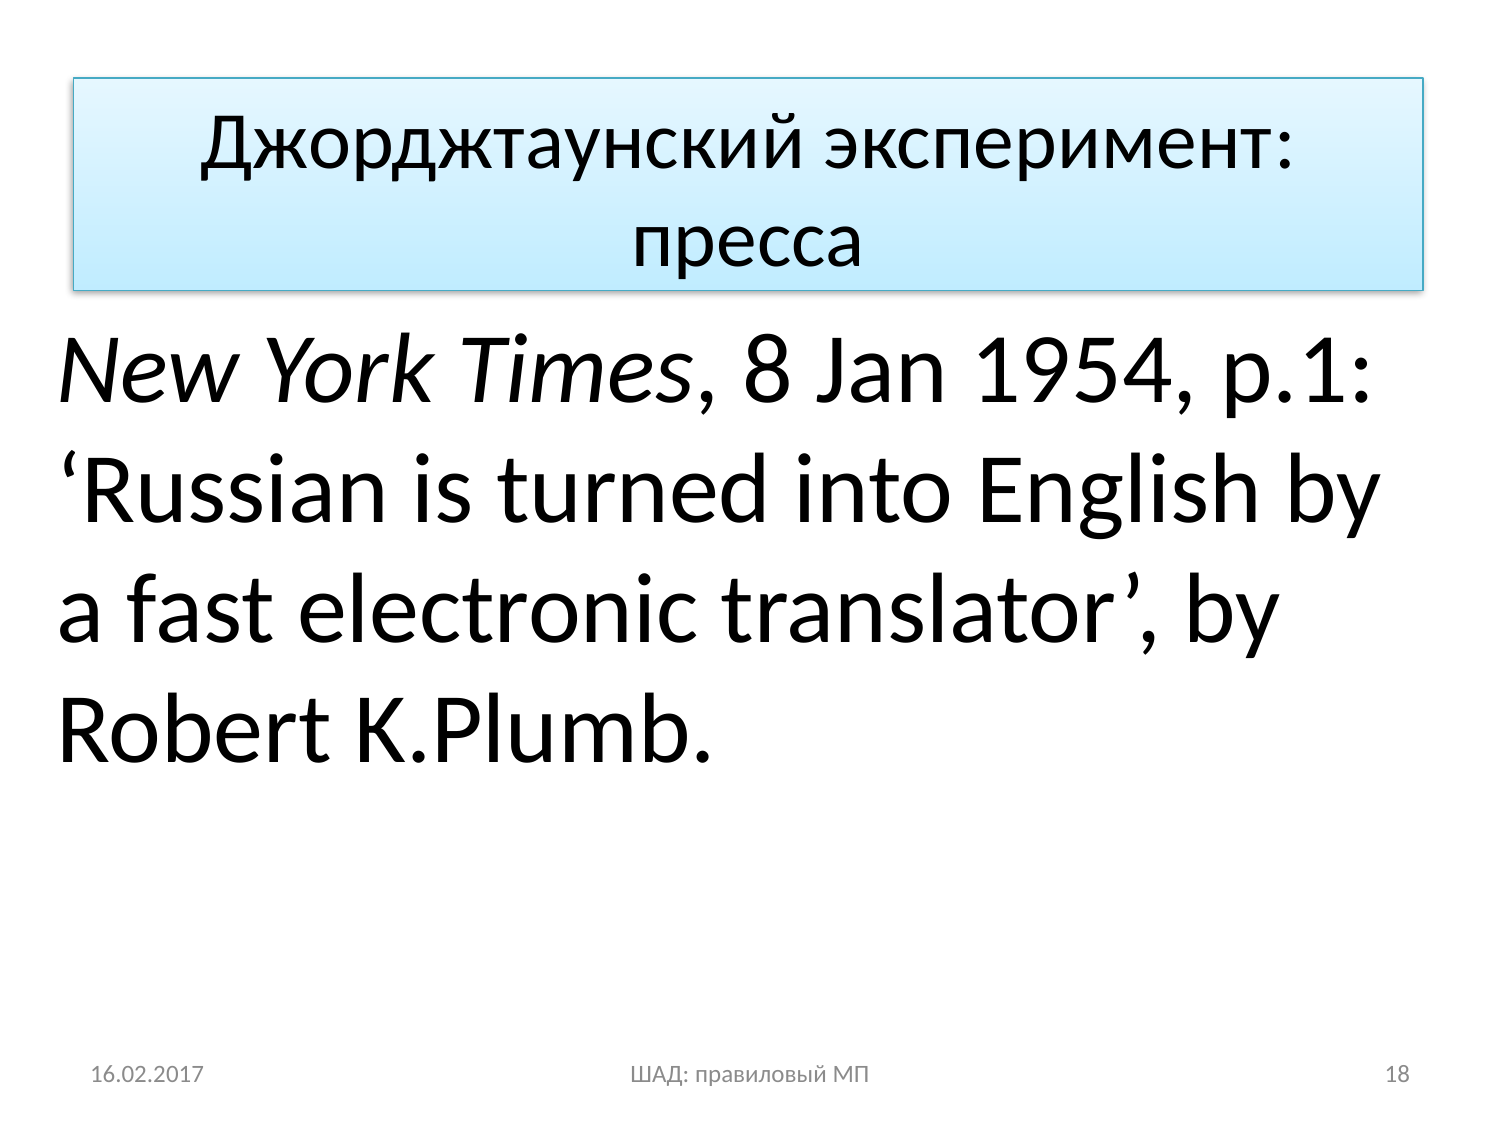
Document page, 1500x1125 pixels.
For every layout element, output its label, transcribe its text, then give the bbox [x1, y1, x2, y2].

slide_number 18 [1074, 1042, 1425, 1103]
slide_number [75, 1042, 425, 1103]
list New York Times, 8 Jan 1954, p.1: ‘Russian is turned into English by a fast electronic translator’, by Robert K.Plumb. [41, 295, 1436, 941]
title Джорджтаунский эксперимент: пресса [73, 77, 1424, 291]
footer ШАД: правиловый МП [512, 1042, 988, 1103]
